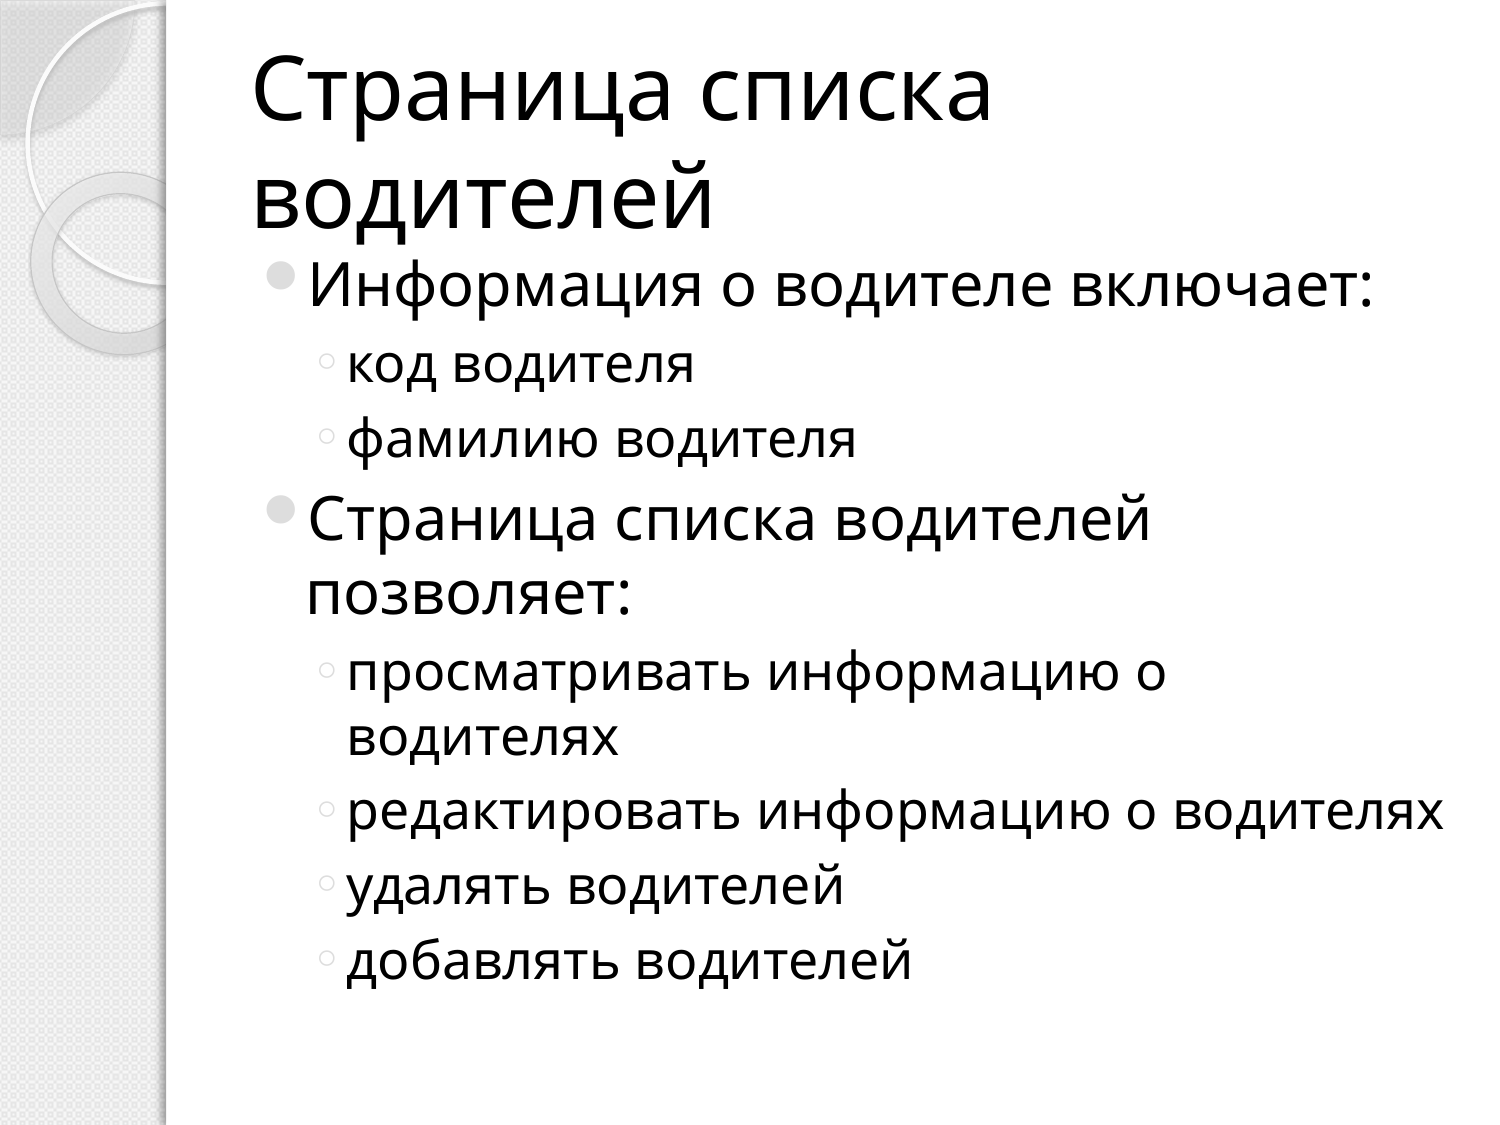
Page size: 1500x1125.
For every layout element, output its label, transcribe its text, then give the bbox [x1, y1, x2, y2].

list Информация о водителе включает: код водителя фамилию водителя Страница списка водителей позволяет: просматривать информацию о водителях редактировать информацию о водителях удалять водителей добавлять водителей [235, 237, 1466, 1025]
title Страница списка водителей [235, 45, 1466, 233]
